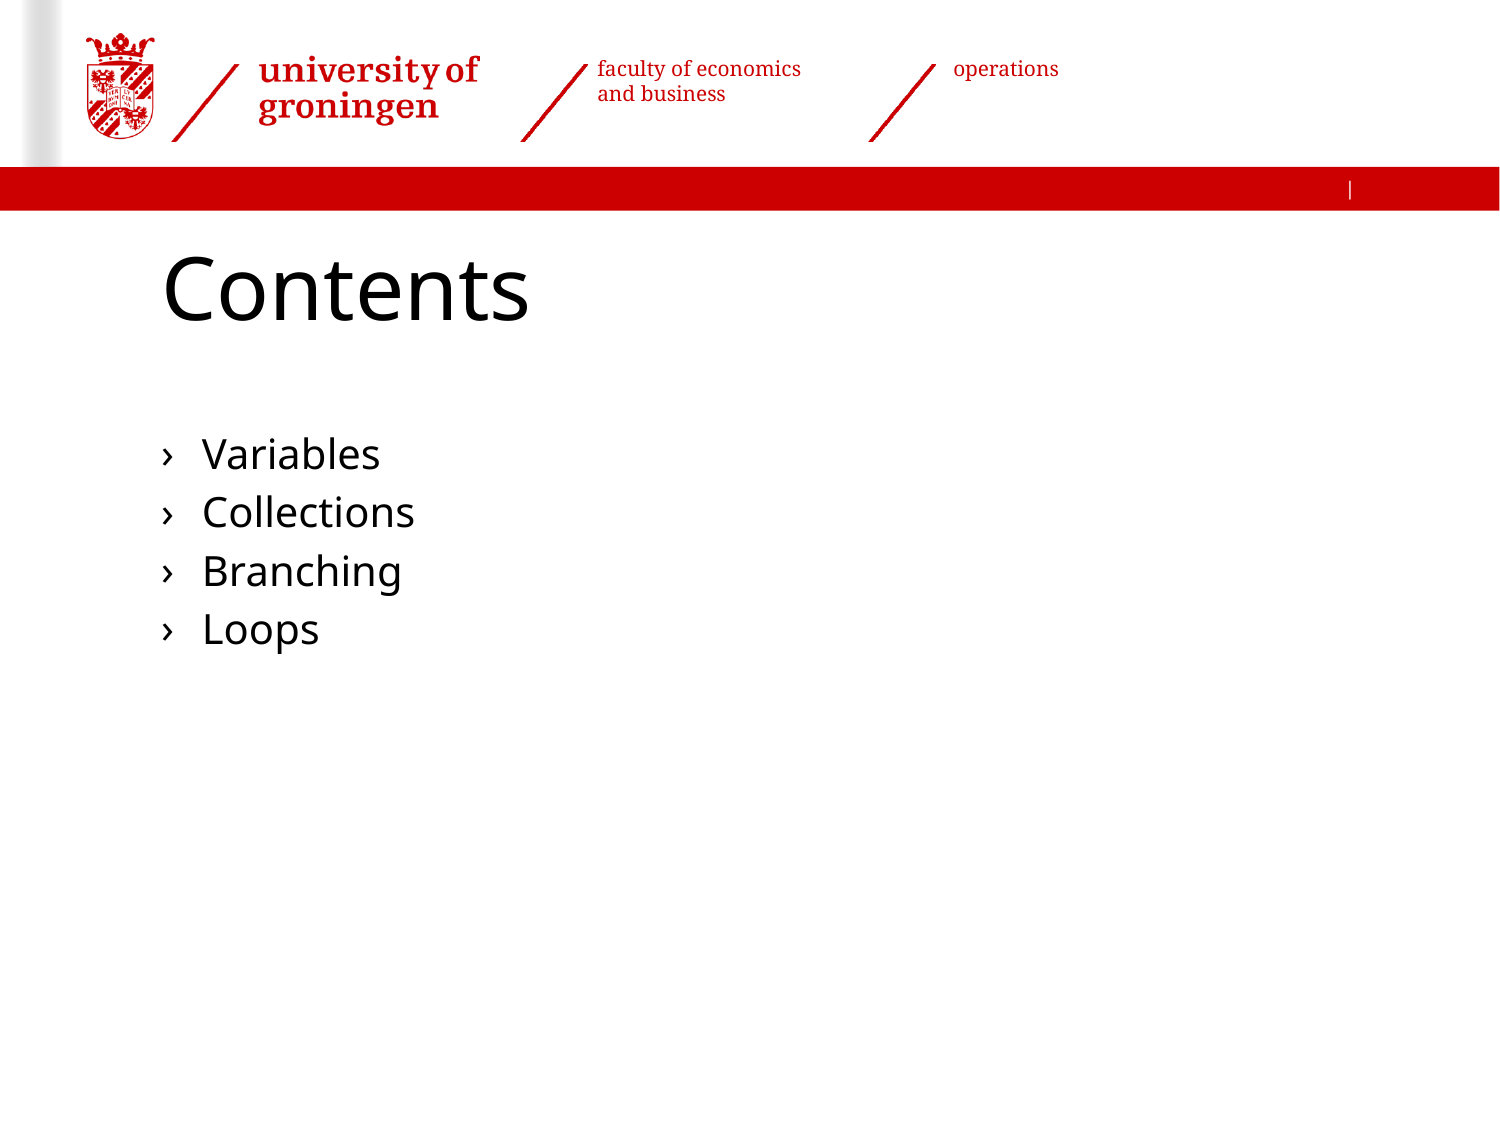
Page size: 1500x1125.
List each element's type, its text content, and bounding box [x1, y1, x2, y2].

title Contents [0, 220, 1500, 350]
picture [867, 64, 936, 142]
picture [86, 33, 480, 142]
picture [519, 64, 588, 142]
list Variables Collections Branching Loops [0, 361, 1500, 1070]
